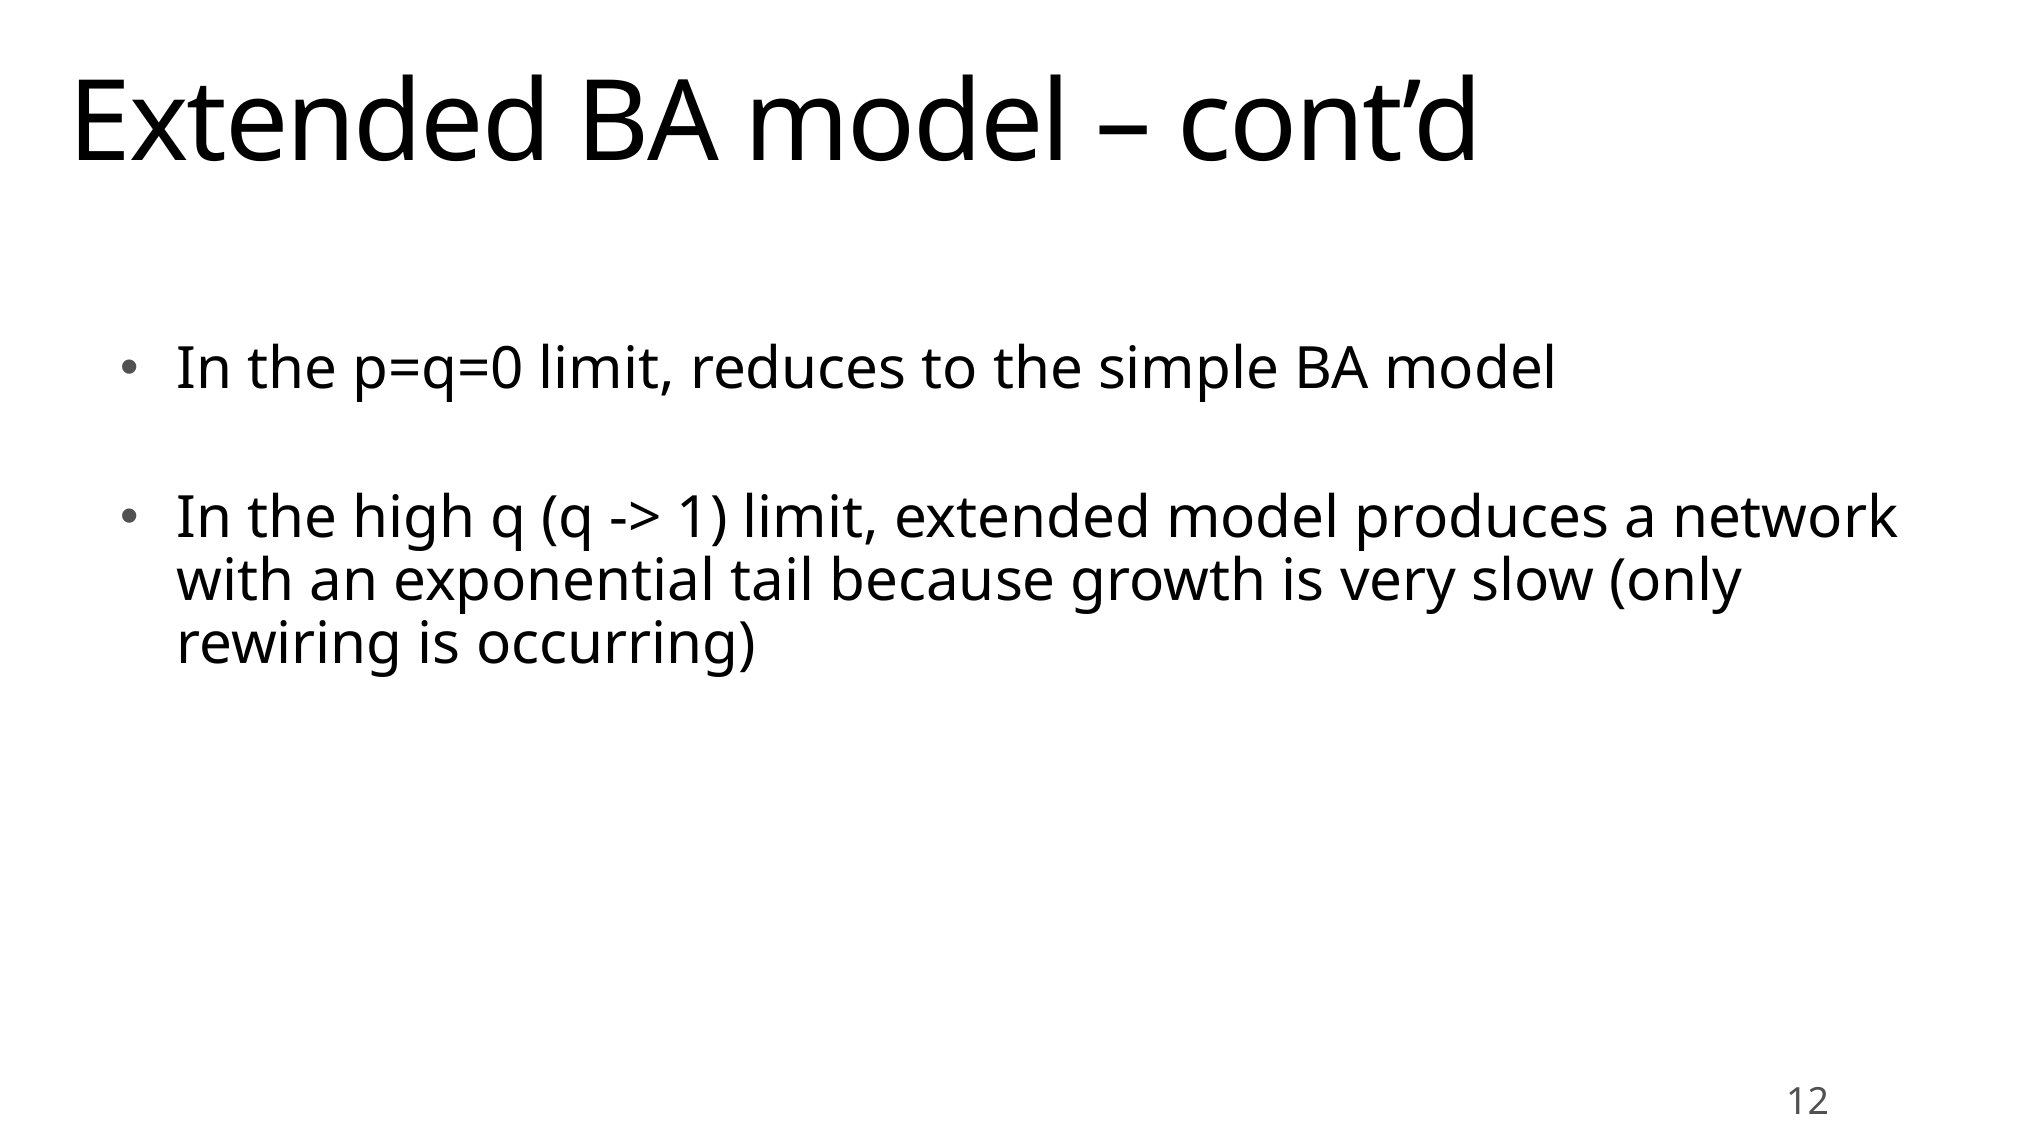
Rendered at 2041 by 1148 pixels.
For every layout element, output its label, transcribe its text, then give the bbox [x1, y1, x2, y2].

title Extended BA model – cont’d [45, 48, 1996, 200]
list In the p=q=0 limit, reduces to the simple BA model In the high q (q -> 1) limit, extended model produces a network with an exponential tail because growth is very slow (only rewiring is occurring) [101, 267, 1939, 1046]
slide_number 12 [1768, 1067, 1939, 1148]
